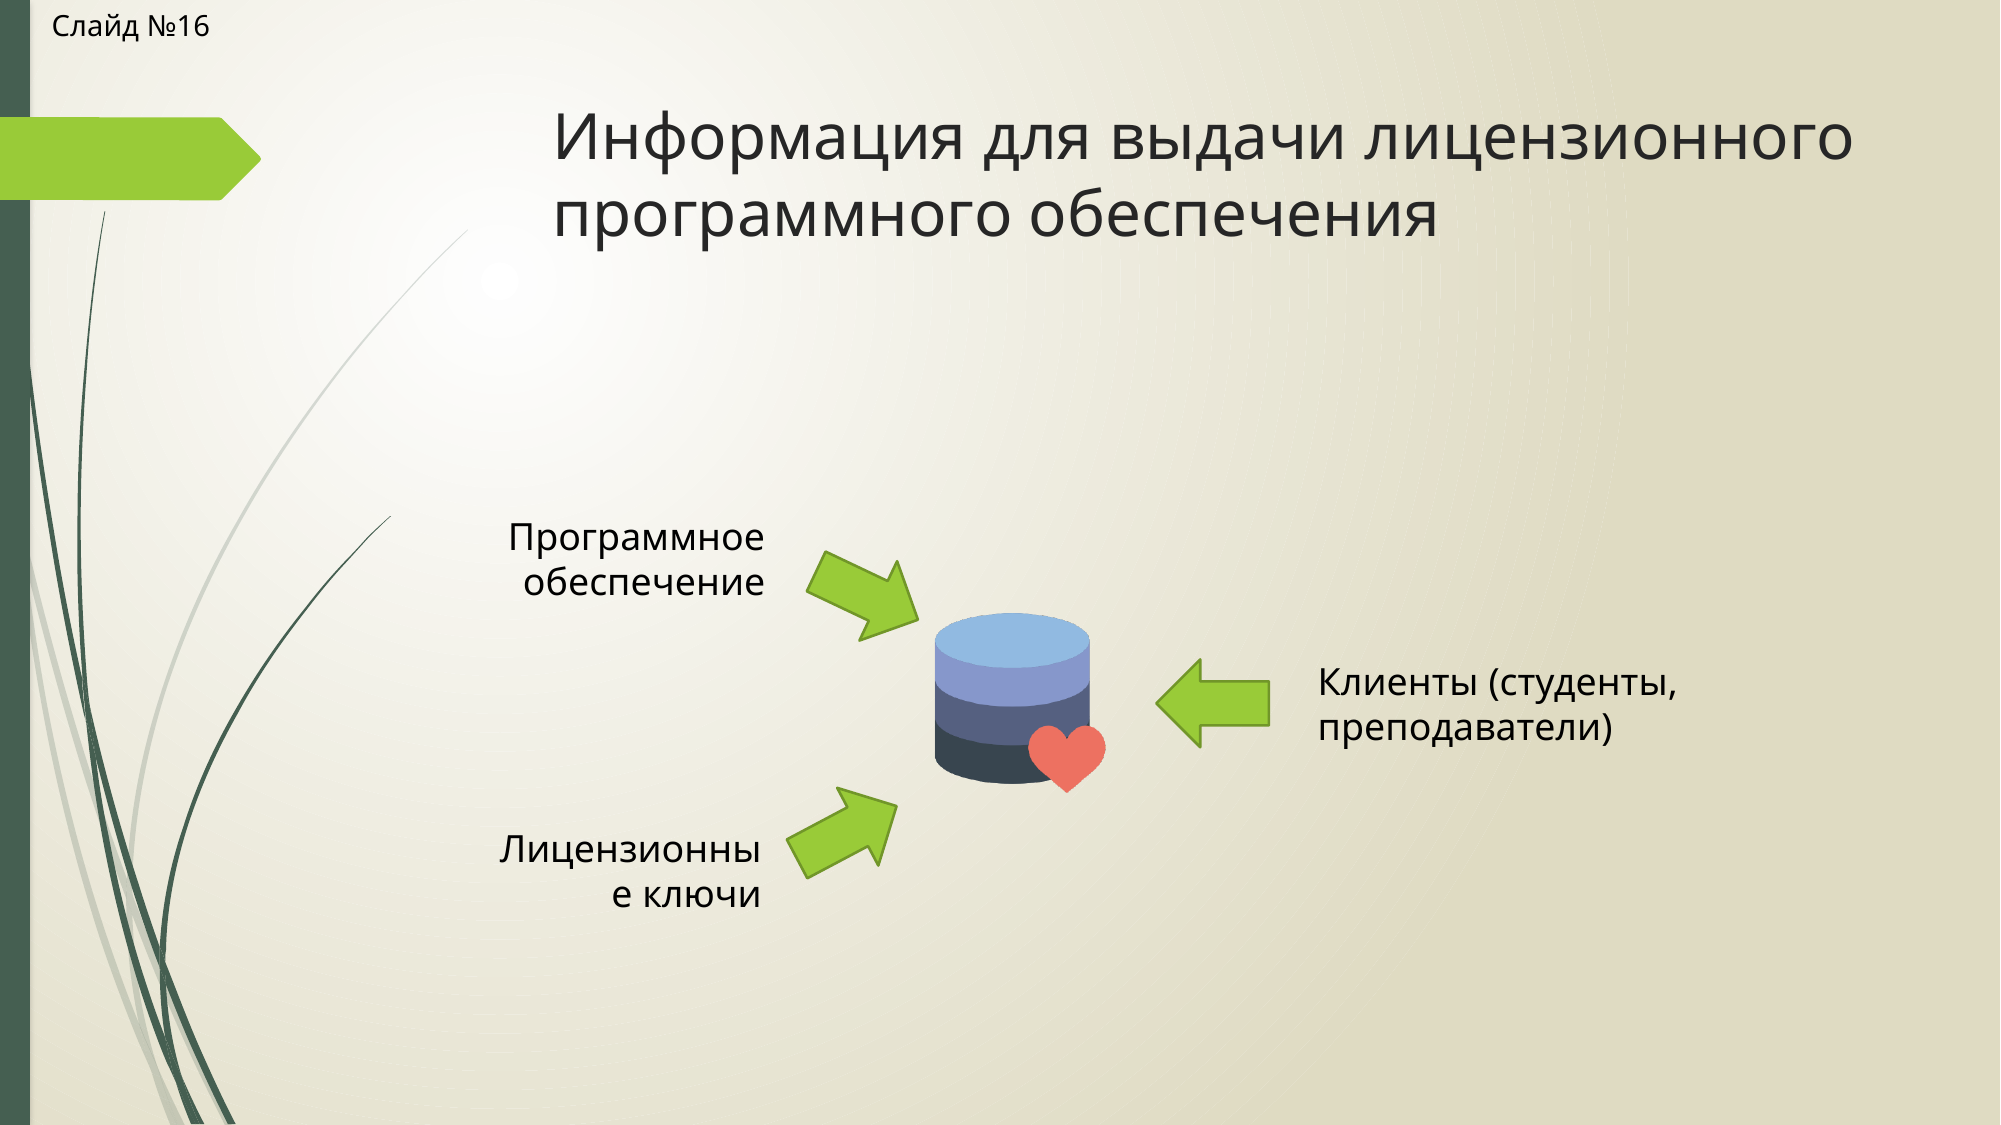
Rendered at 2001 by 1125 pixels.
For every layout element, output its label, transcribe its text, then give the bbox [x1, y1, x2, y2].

text_box [805, 550, 920, 642]
text_box Слайд №16 [36, 0, 226, 50]
title Информация для выдачи лицензионного программного обеспечения [537, 88, 2000, 299]
text_box [785, 786, 898, 880]
text_box Клиенты (студенты, преподаватели) [1302, 650, 1700, 756]
text_box Программное обеспечение [493, 505, 781, 611]
text_box [1155, 658, 1271, 749]
picture [930, 613, 1111, 794]
text_box Лицензионные ключи [465, 818, 777, 923]
